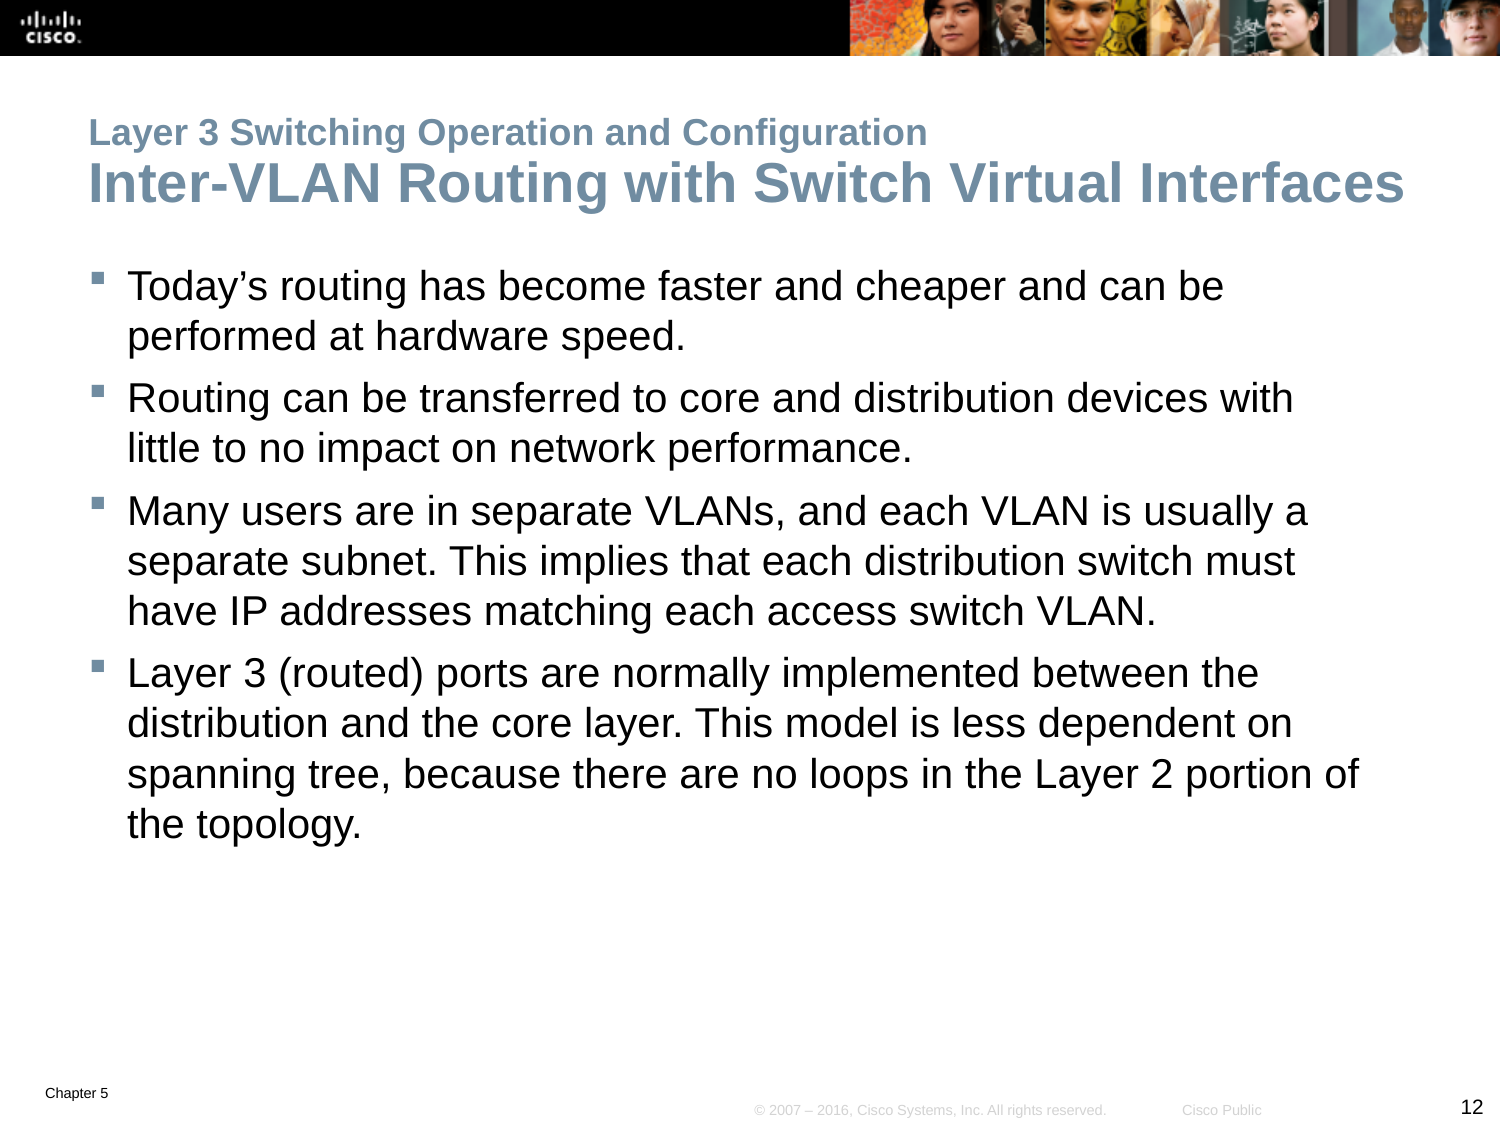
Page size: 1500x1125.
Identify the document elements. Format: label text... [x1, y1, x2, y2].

picture [0, 0, 1500, 56]
text_box Layer 3 Switching Operation and Configuration Inter-VLAN Routing with Switch Virtual Interfaces [74, 83, 1439, 221]
list Today’s routing has become faster and cheaper and can be performed at hardware speed. Routing can be transferred to core and distribution devices with little to no impact on network performance. Many users are in separate VLANs, and each VLAN is usually a separate subnet. This implies that each distribution switch must have IP addresses matching each access switch VLAN. Layer 3 (routed) ports are normally implemented between the distribution and the core layer. This model is less dependent on spanning tree, because there are no loops in the Layer 2 portion of the topology. [74, 251, 1378, 1077]
